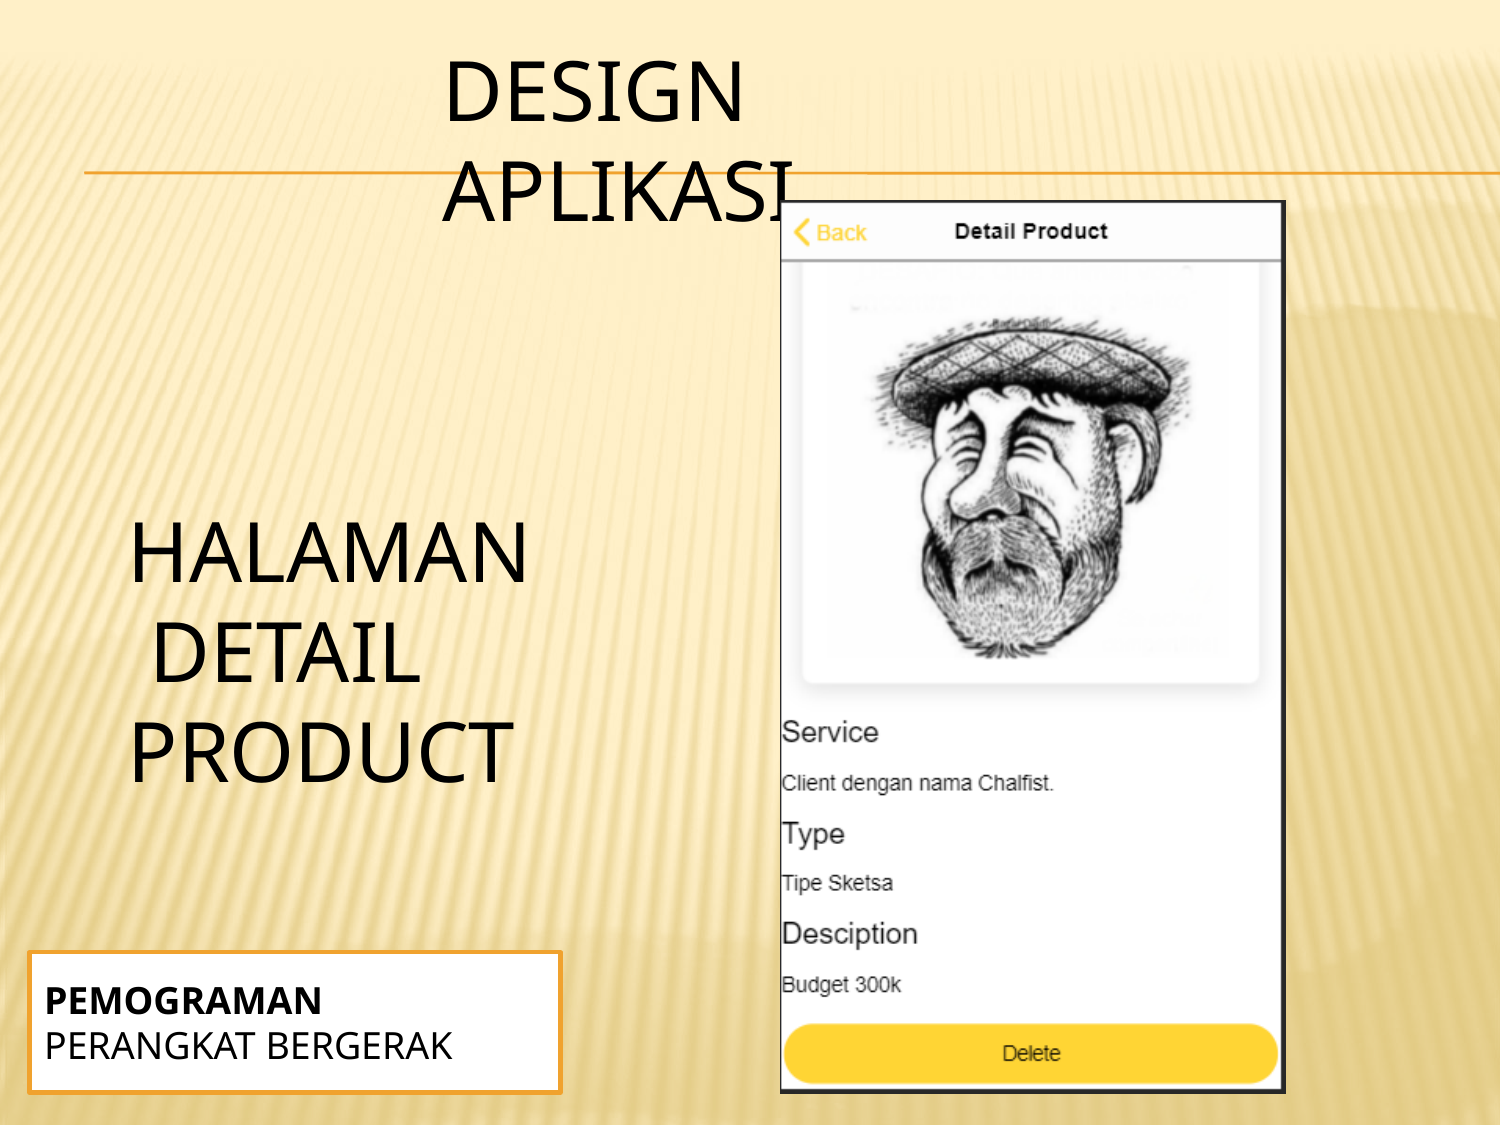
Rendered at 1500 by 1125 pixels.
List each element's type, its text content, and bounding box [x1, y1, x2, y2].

text_box PEMOGRAMAN PERANGKAT BERGERAK [27, 950, 563, 1095]
text_box DESIGN APLIKASI [427, 30, 1058, 246]
picture [780, 199, 1286, 1095]
text_box HALAMAN DETAIL PRODUCT [113, 491, 743, 807]
